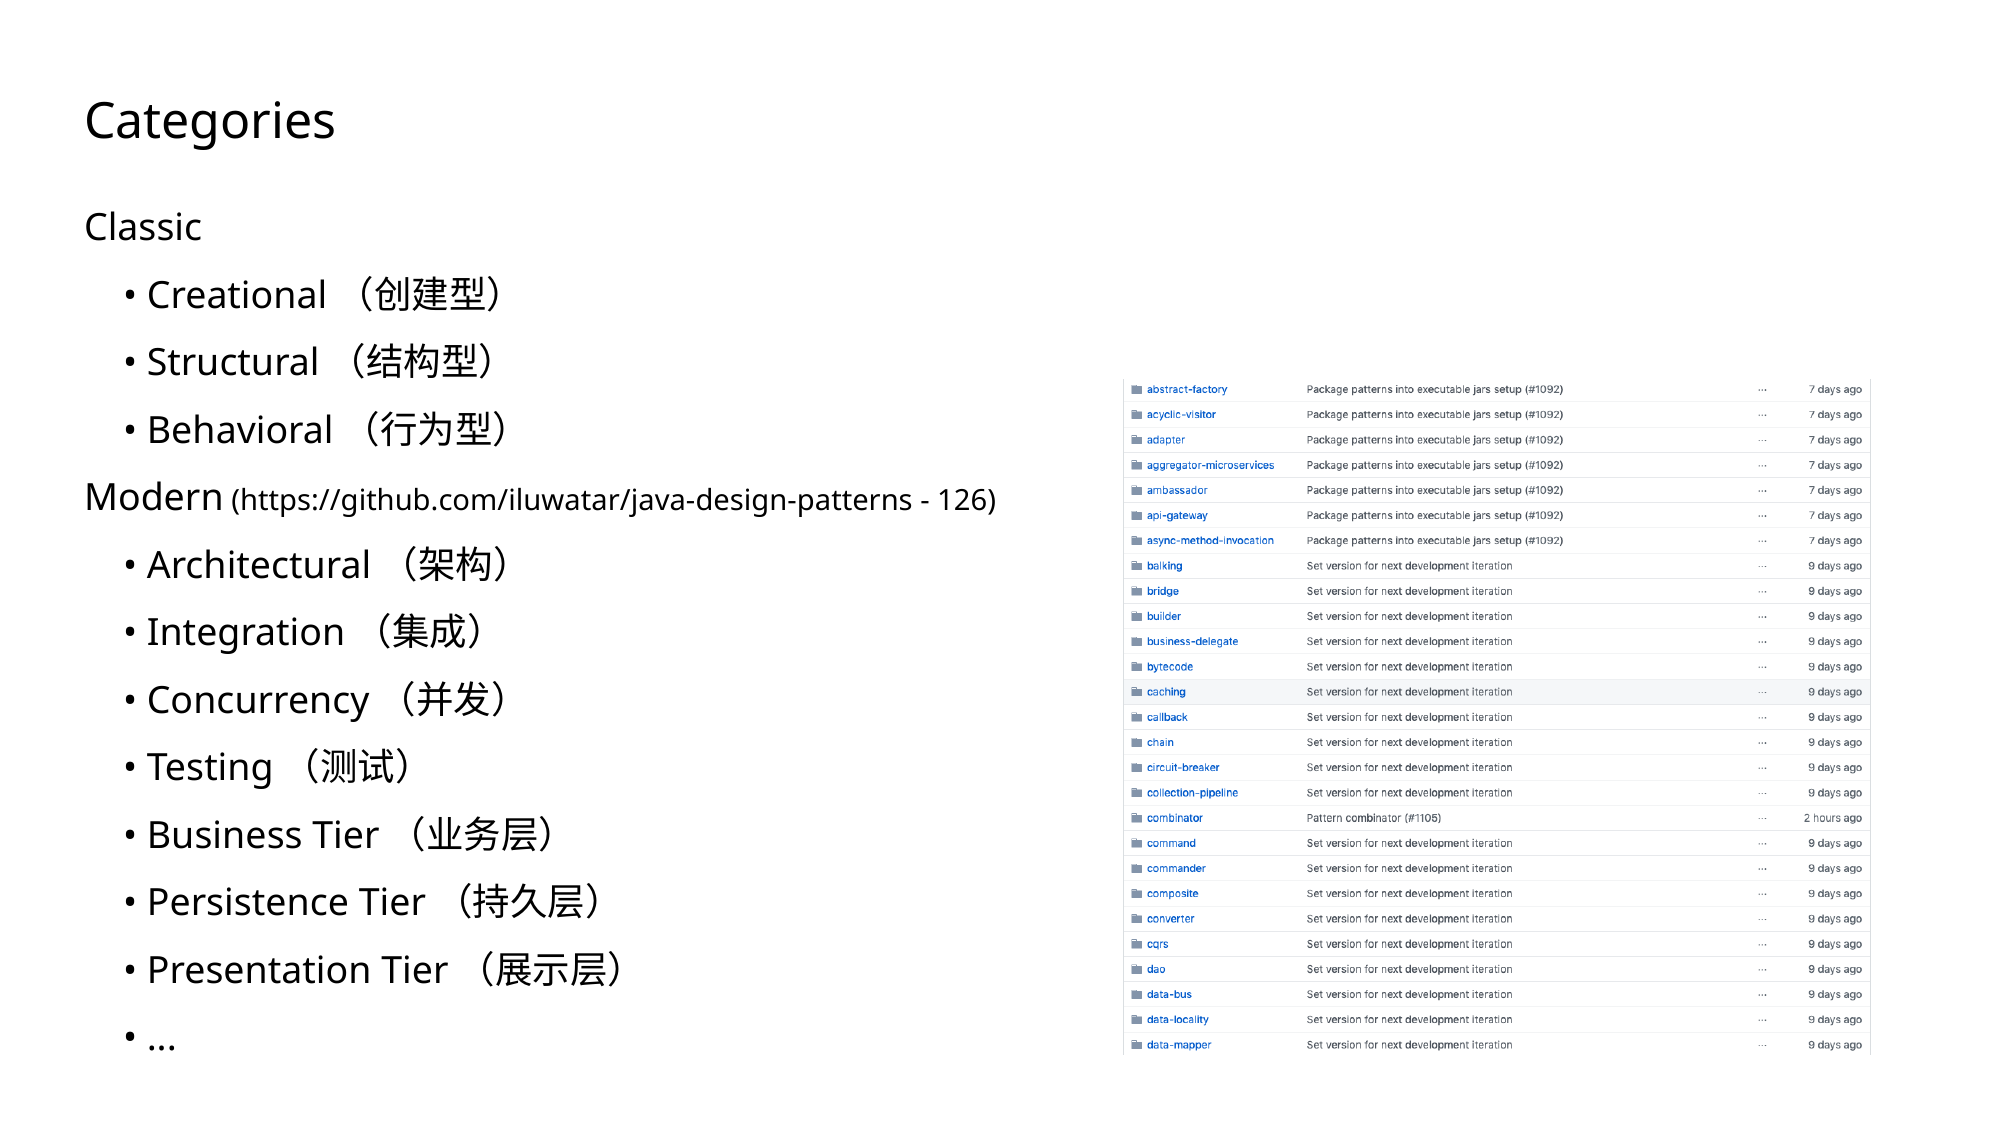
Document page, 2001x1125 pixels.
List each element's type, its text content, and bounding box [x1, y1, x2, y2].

text_box Classic • Creational（创建型） • Structural（结构型） • Behavioral（行为型） Modern (https://github.com/iluwatar/java-design-patterns - 126) • Architectural（架构） • Integration（集成） • Concurrency（并发） • Testing（测试） • Business Tier（业务层） • Persistence Tier（持久层） • Presentation Tier（展示层） • ... [69, 173, 1260, 1066]
picture [1112, 379, 1879, 1055]
text_box Categories [69, 81, 1360, 157]
